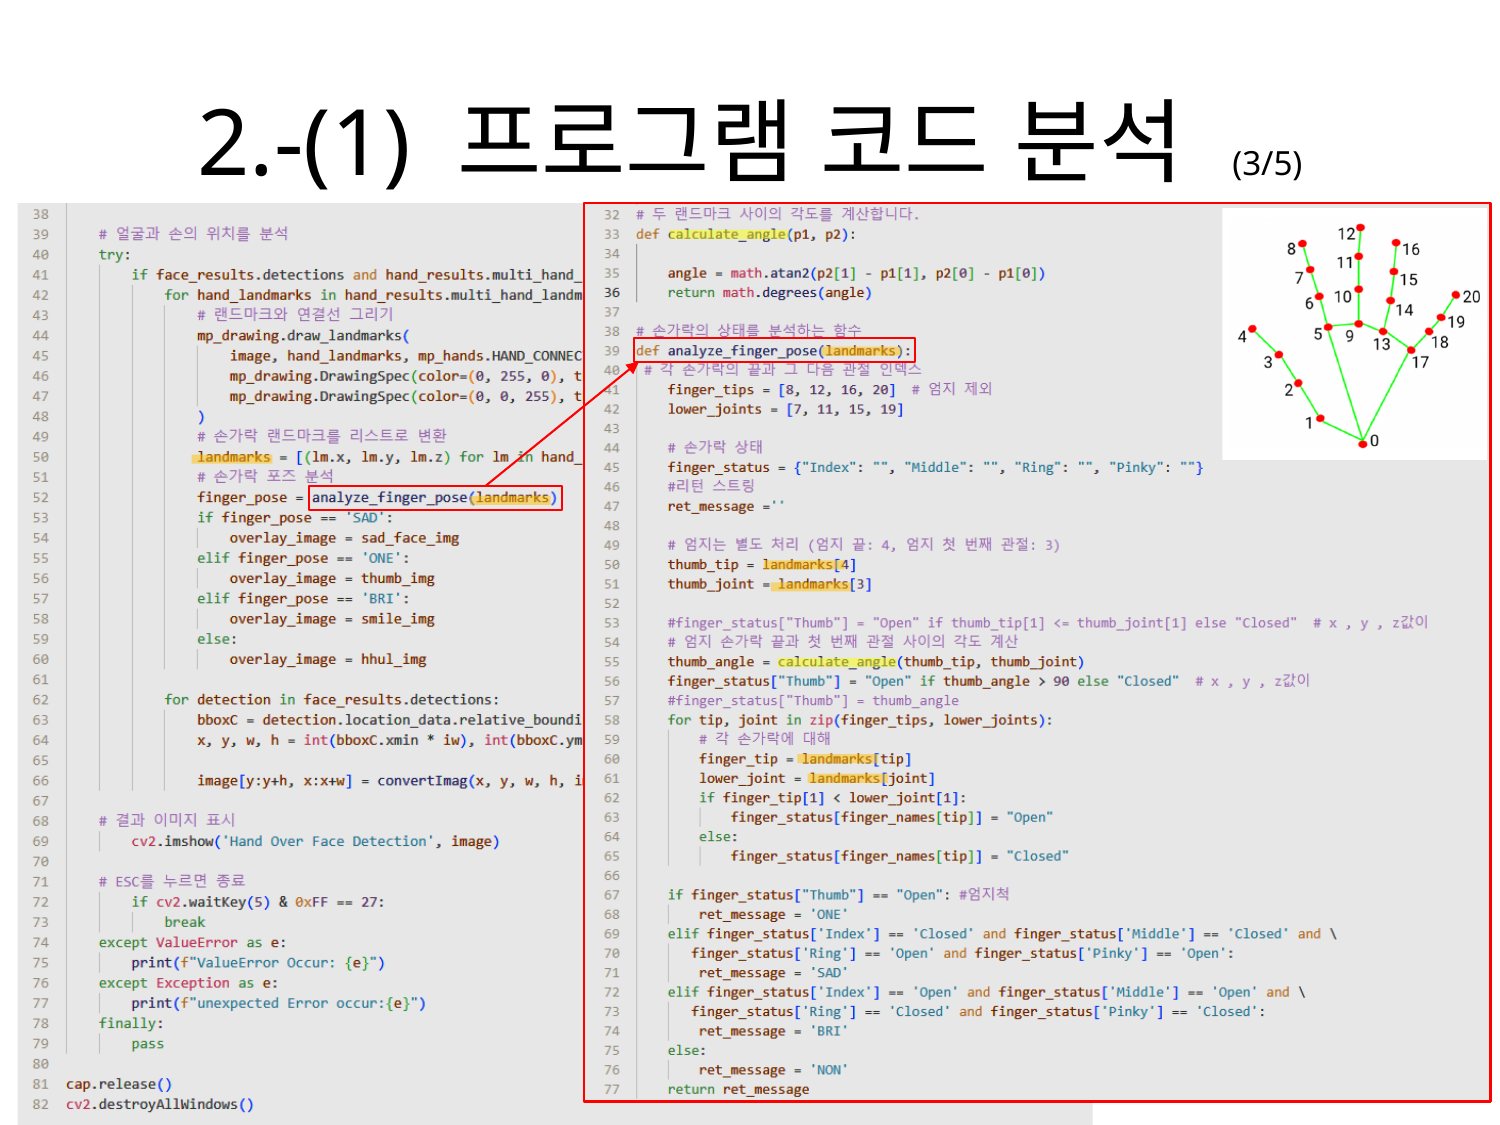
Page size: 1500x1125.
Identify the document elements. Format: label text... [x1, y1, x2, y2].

picture [17, 203, 1490, 1125]
title 2.-(1) 프로그램 코드 분석 (3/5) [75, 45, 1425, 202]
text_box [485, 361, 640, 487]
